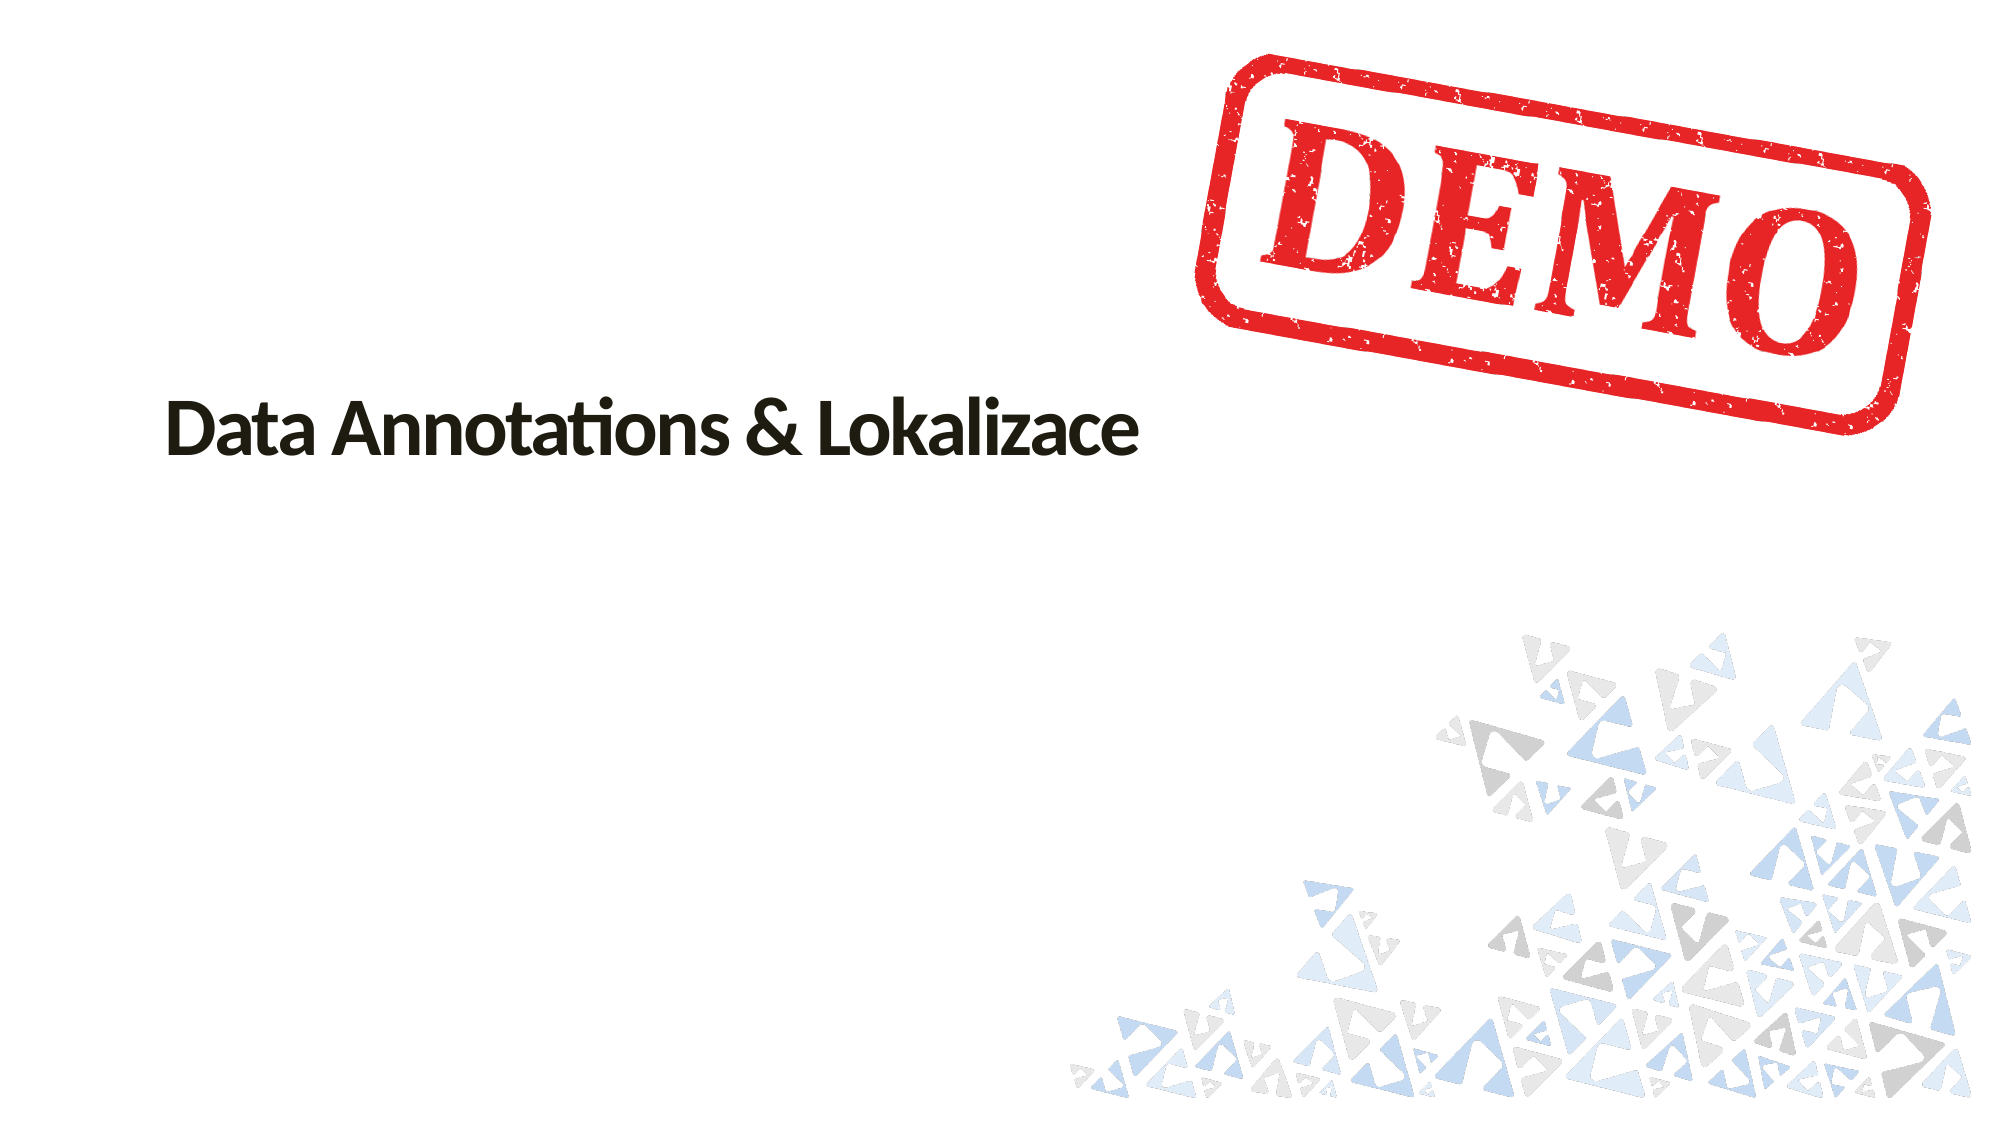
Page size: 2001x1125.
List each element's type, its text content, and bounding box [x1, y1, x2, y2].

list Data Annotations & Lokalizace [149, 255, 1850, 480]
picture [1070, 633, 1971, 1098]
picture [1082, 45, 2000, 445]
